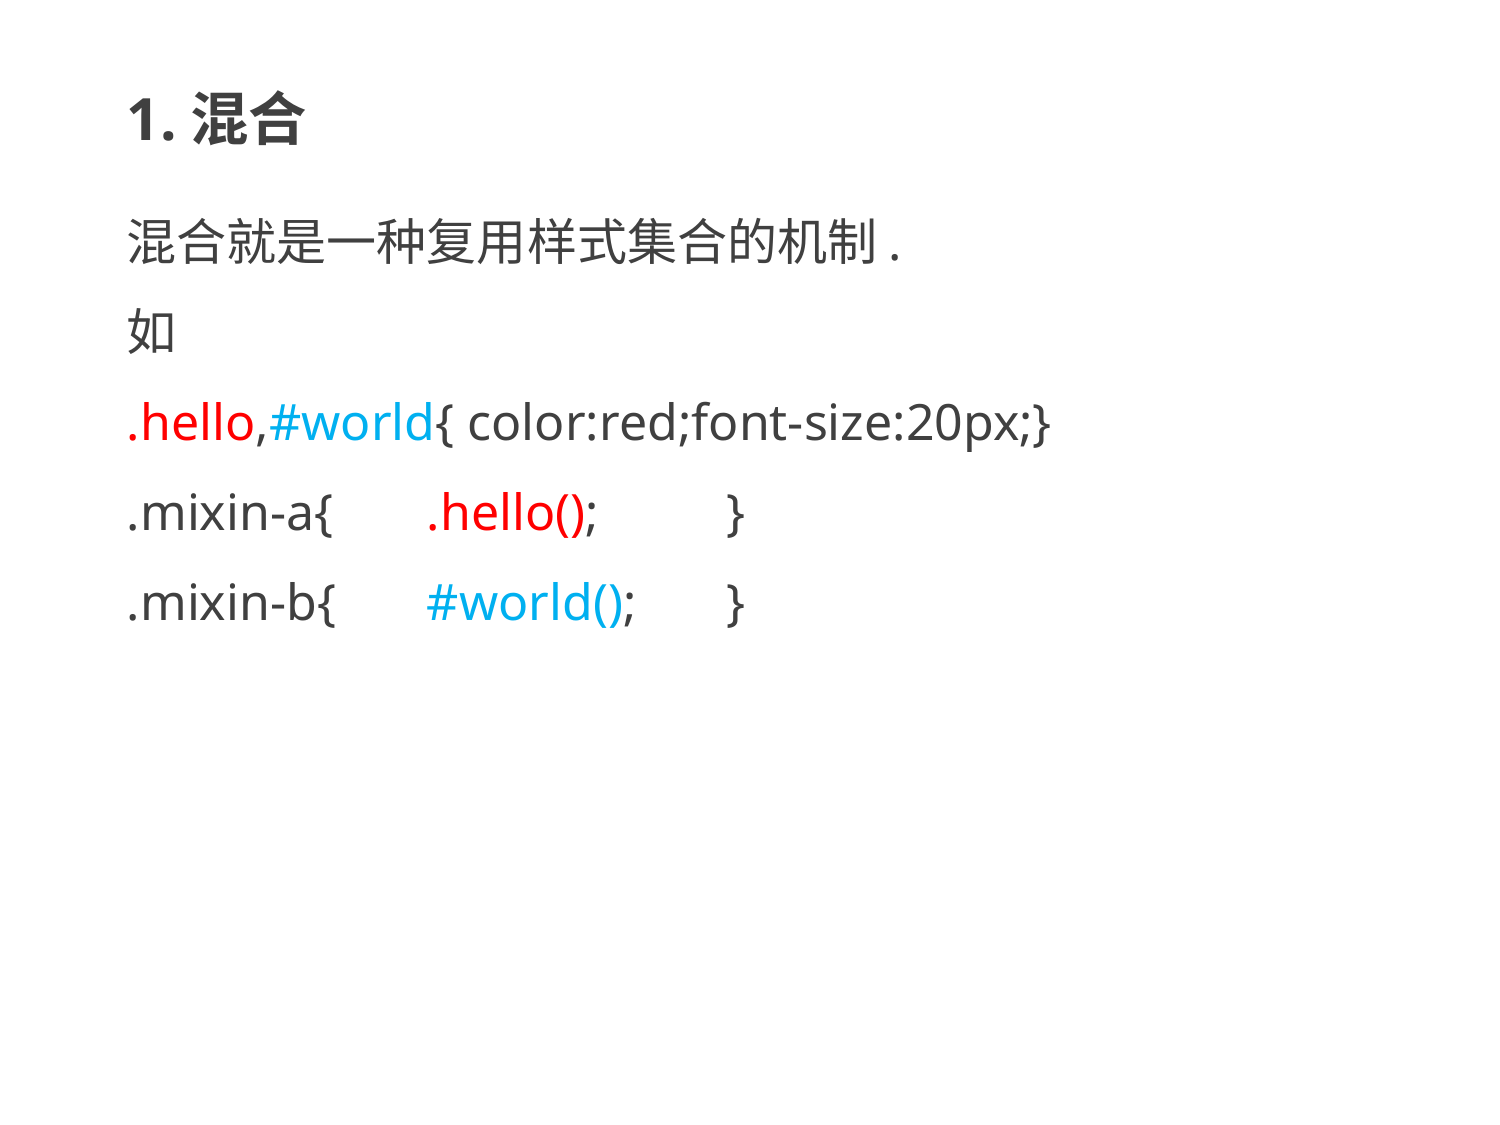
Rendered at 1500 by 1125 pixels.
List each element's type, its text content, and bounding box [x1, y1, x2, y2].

text_box 混合就是一种复用样式集合的机制. 如 .hello,#world{ color:red;font-size:20px;} .mixin-a{ .hello(); } .mixin-b{ #world(); } [112, 172, 1388, 638]
text_box 1.混合 [112, 74, 1388, 160]
